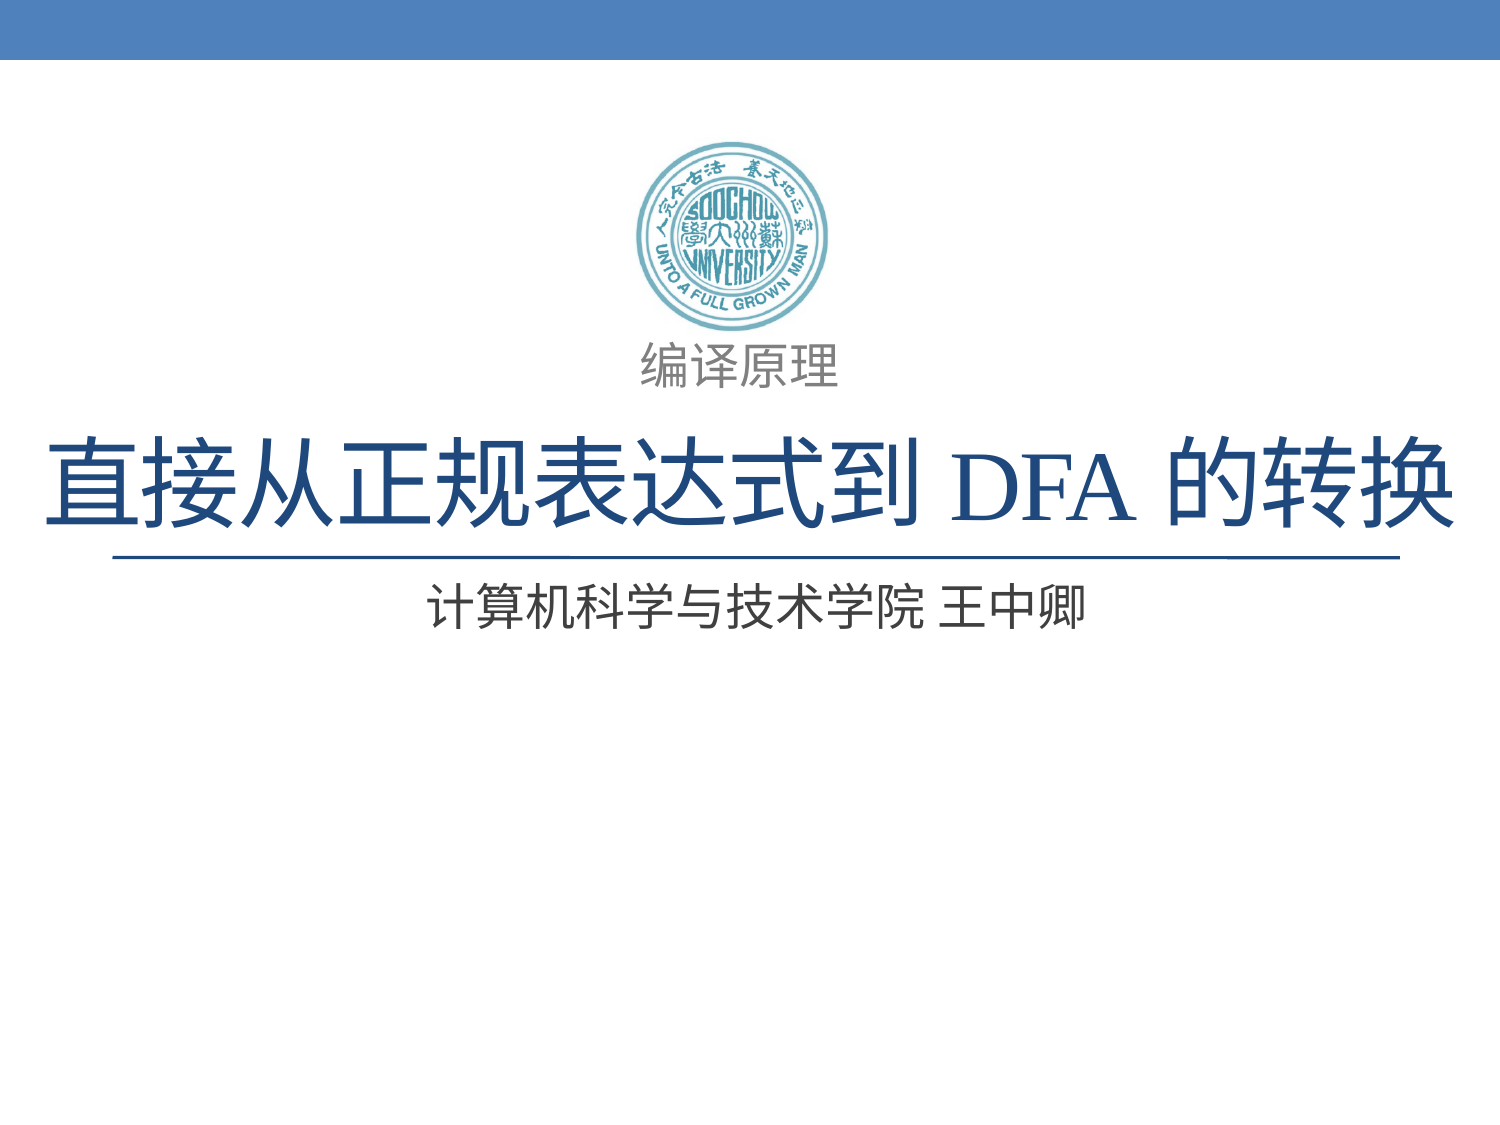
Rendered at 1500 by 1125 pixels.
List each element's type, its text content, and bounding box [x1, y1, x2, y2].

subtitle 计算机科学与技术学院 王中卿 [231, 568, 1282, 856]
text_box 编译原理 [624, 327, 876, 615]
title 直接从正规表达式到DFA的转换 [21, 232, 1479, 549]
